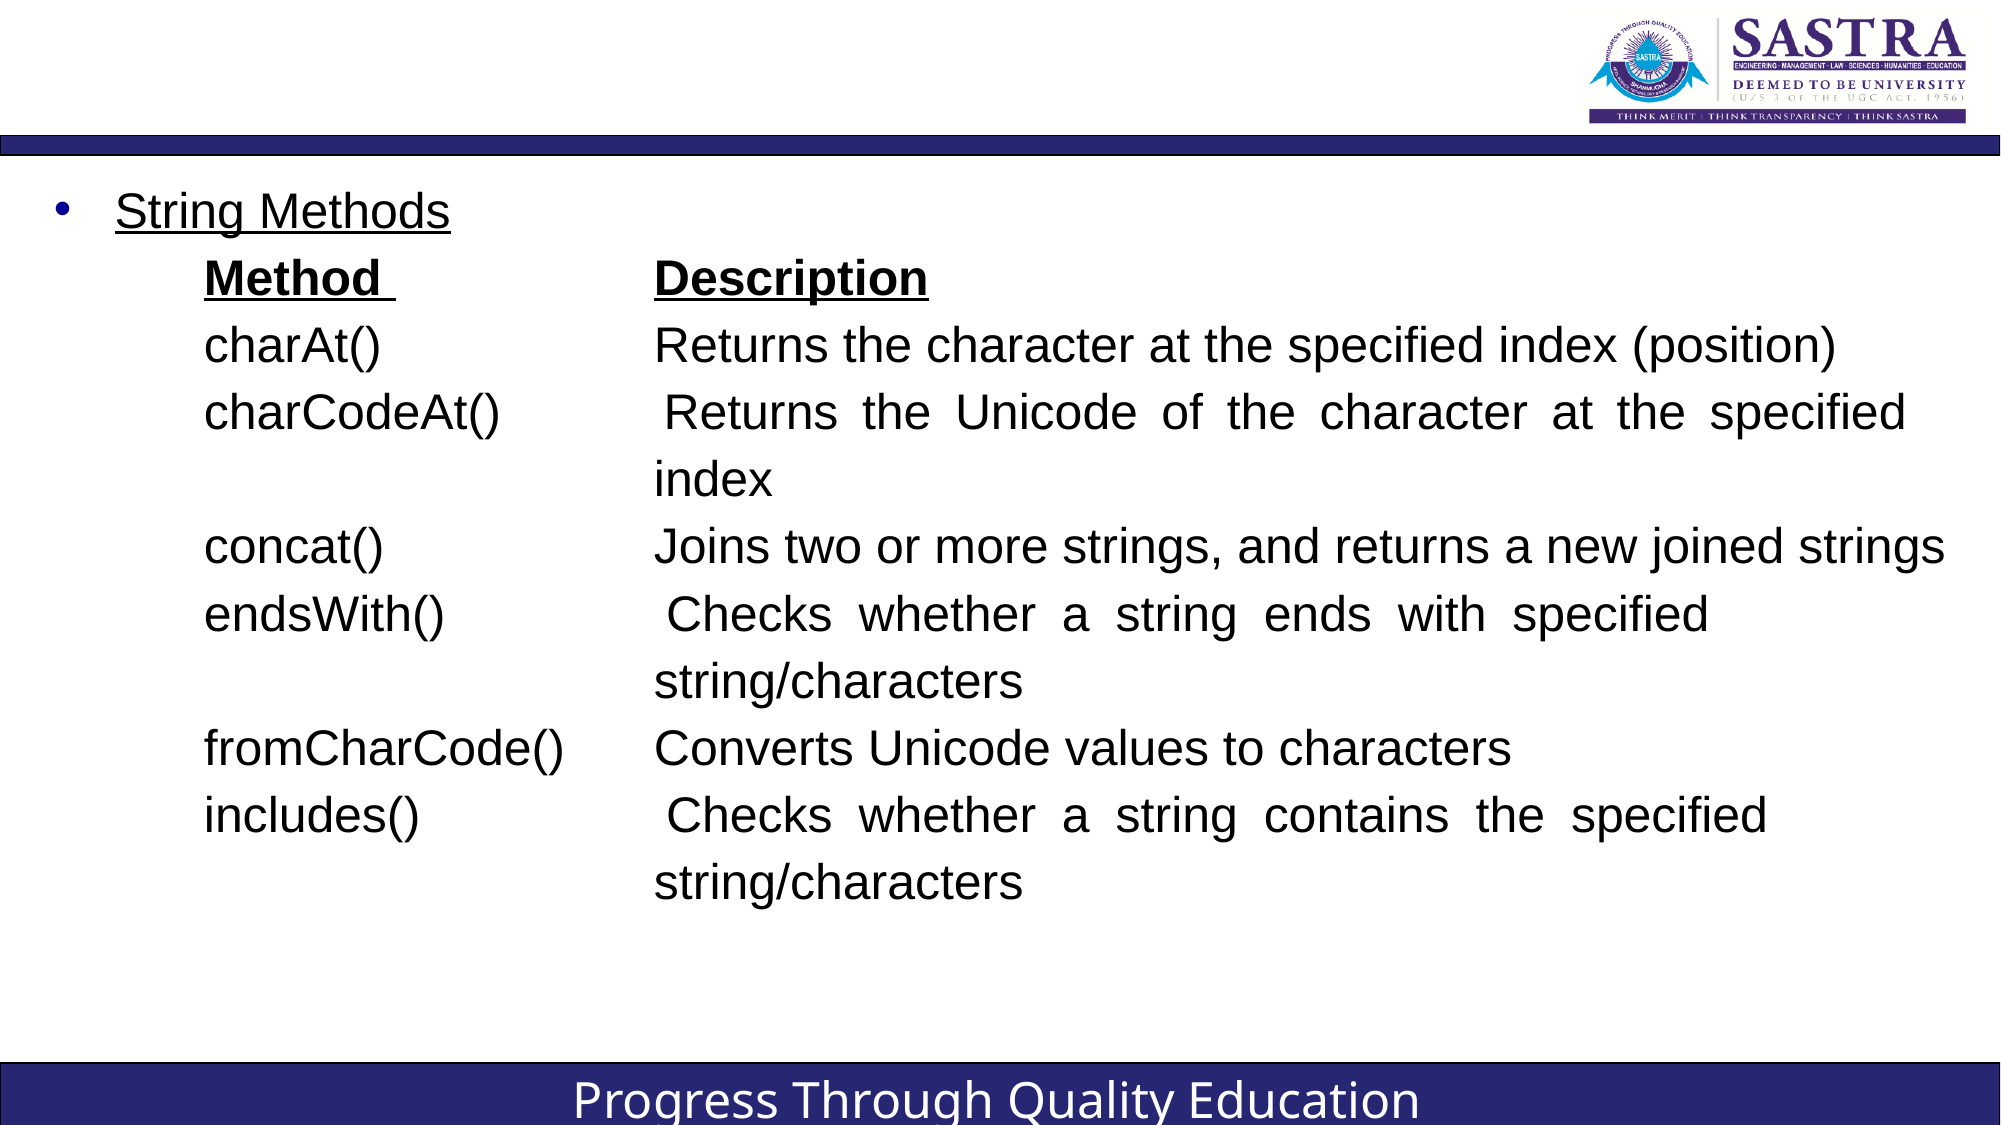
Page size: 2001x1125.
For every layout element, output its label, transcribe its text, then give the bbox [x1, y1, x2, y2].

list String Methods Method Description charAt() Returns the character at the specified index (position) charCodeAt() Returns the Unicode of the character at the specified index concat() Joins two or more strings, and returns a new joined strings endsWith() Checks whether a string ends with specified string/characters fromCharCode() Converts Unicode values to characters includes() Checks whether a string contains the specified string/characters [33, 162, 1967, 1032]
picture [1566, 10, 1989, 130]
